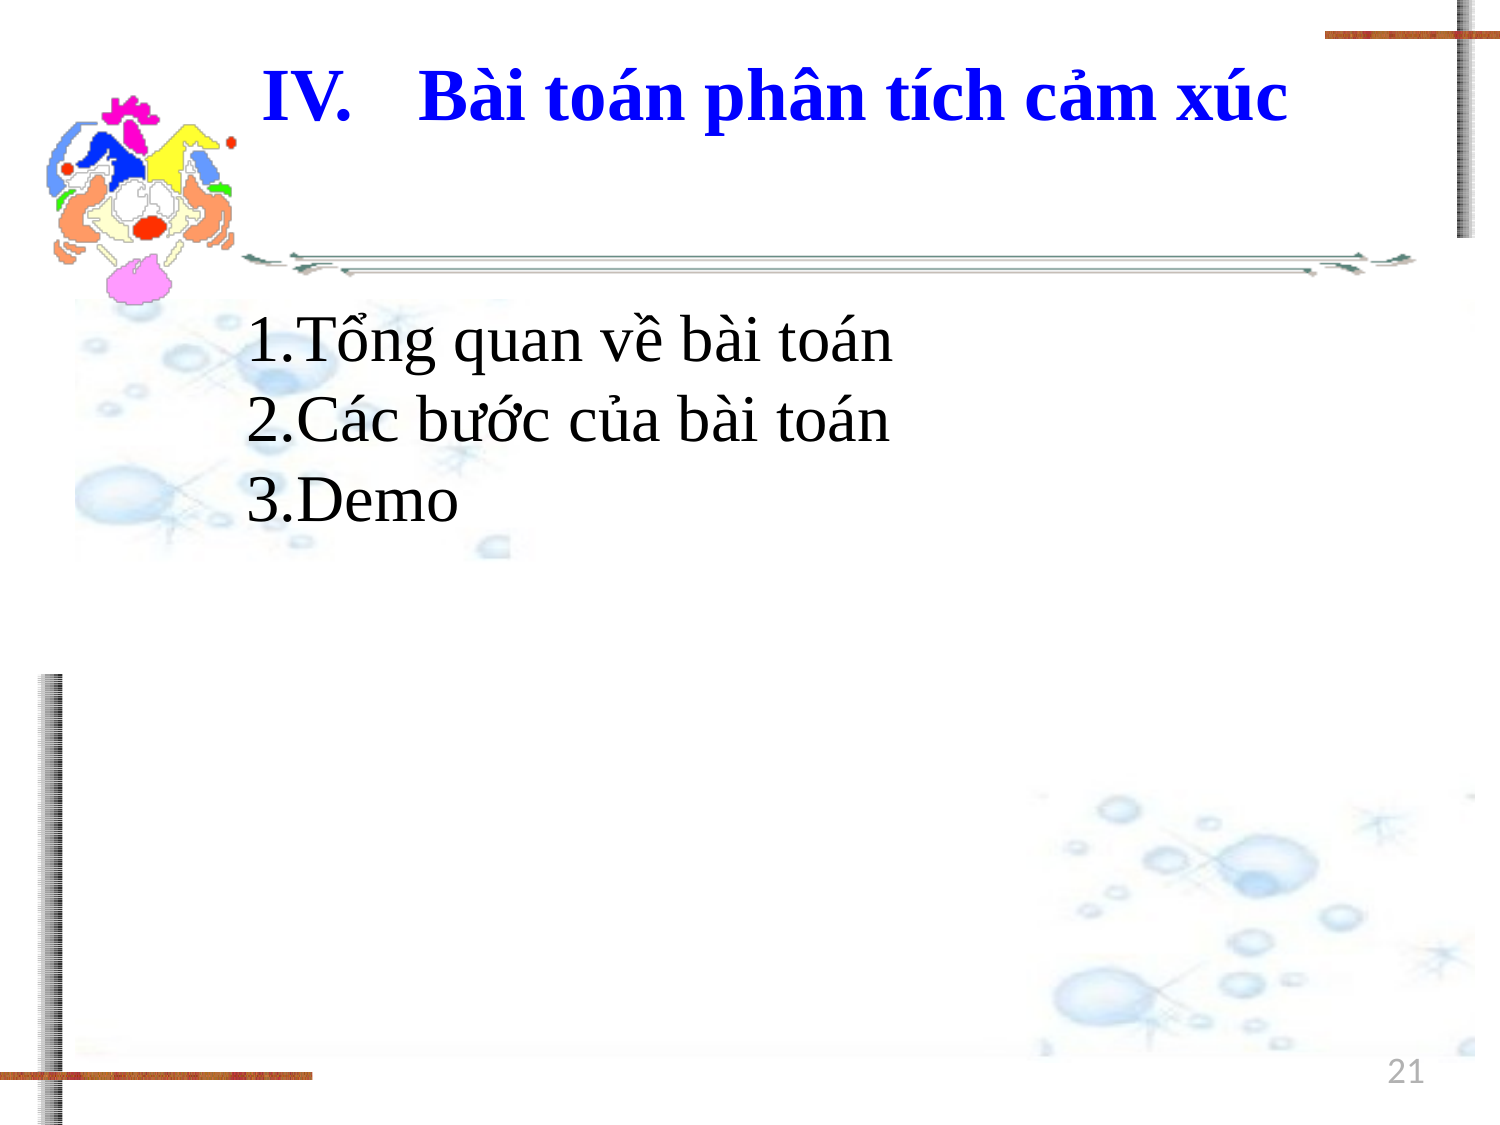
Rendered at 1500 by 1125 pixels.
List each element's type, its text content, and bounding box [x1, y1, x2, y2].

text_box Tổng quan về bài toán Các bước của bài toán Demo [162, 262, 1178, 535]
picture [0, 299, 1475, 1125]
text_box [275, 249, 1425, 288]
title IV. Bài toán phân tích cảm xúc [257, 43, 1292, 234]
picture [1325, 0, 1500, 238]
text_box [0, 87, 275, 327]
slide_number 21 [1080, 1046, 1425, 1103]
